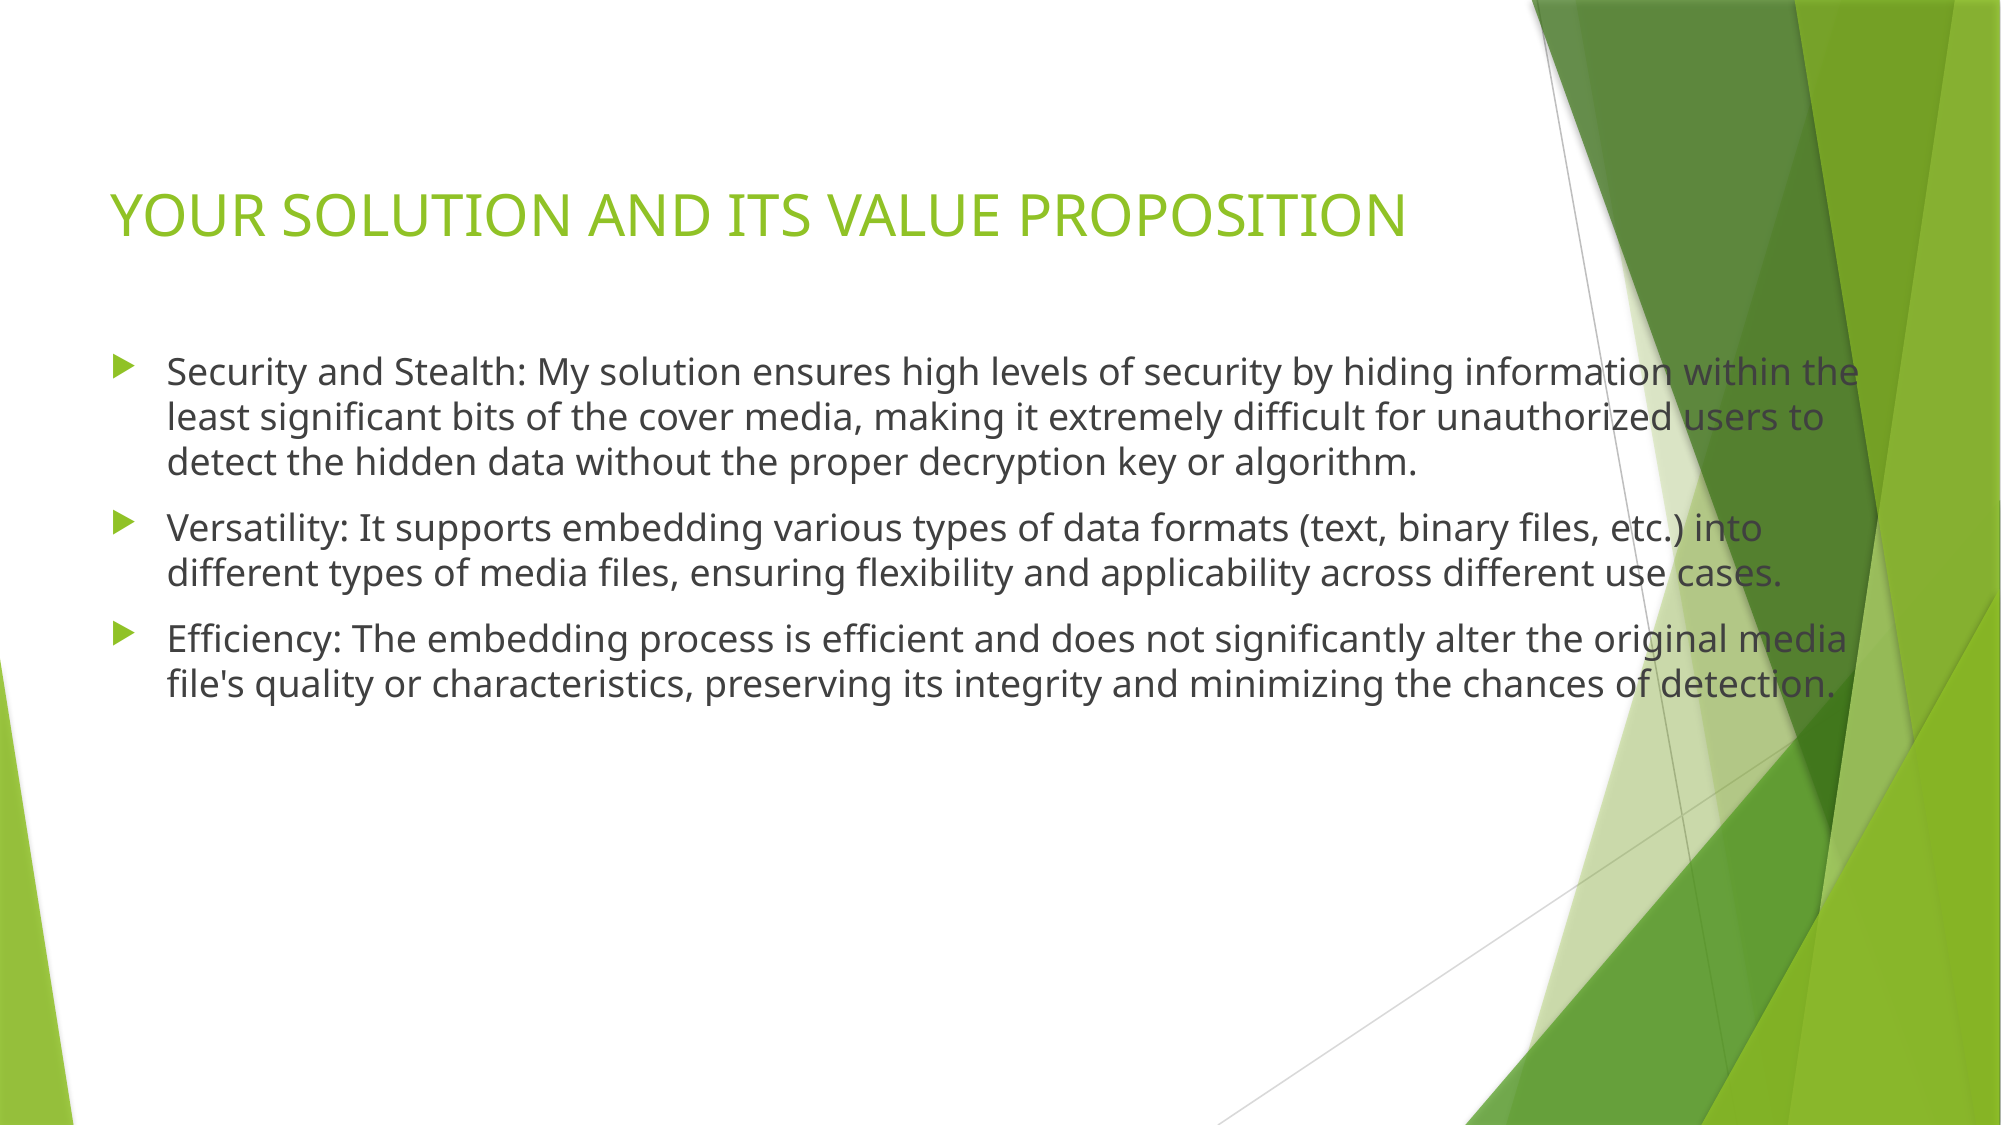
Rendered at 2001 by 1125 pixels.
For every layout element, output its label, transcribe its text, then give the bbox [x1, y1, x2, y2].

title YOUR SOLUTION AND ITS VALUE PROPOSITION [95, 81, 1905, 276]
list Security and Stealth: My solution ensures high levels of security by hiding information within the least significant bits of the cover media, making it extremely difficult for unauthorized users to detect the hidden data without the proper decryption key or algorithm. Versatility: It supports embedding various types of data formats (text, binary files, etc.) into different types of media files, ensuring flexibility and applicability across different use cases. Efficiency: The embedding process is efficient and does not significantly alter the original media file's quality or characteristics, preserving its integrity and minimizing the chances of detection. [95, 340, 1905, 937]
